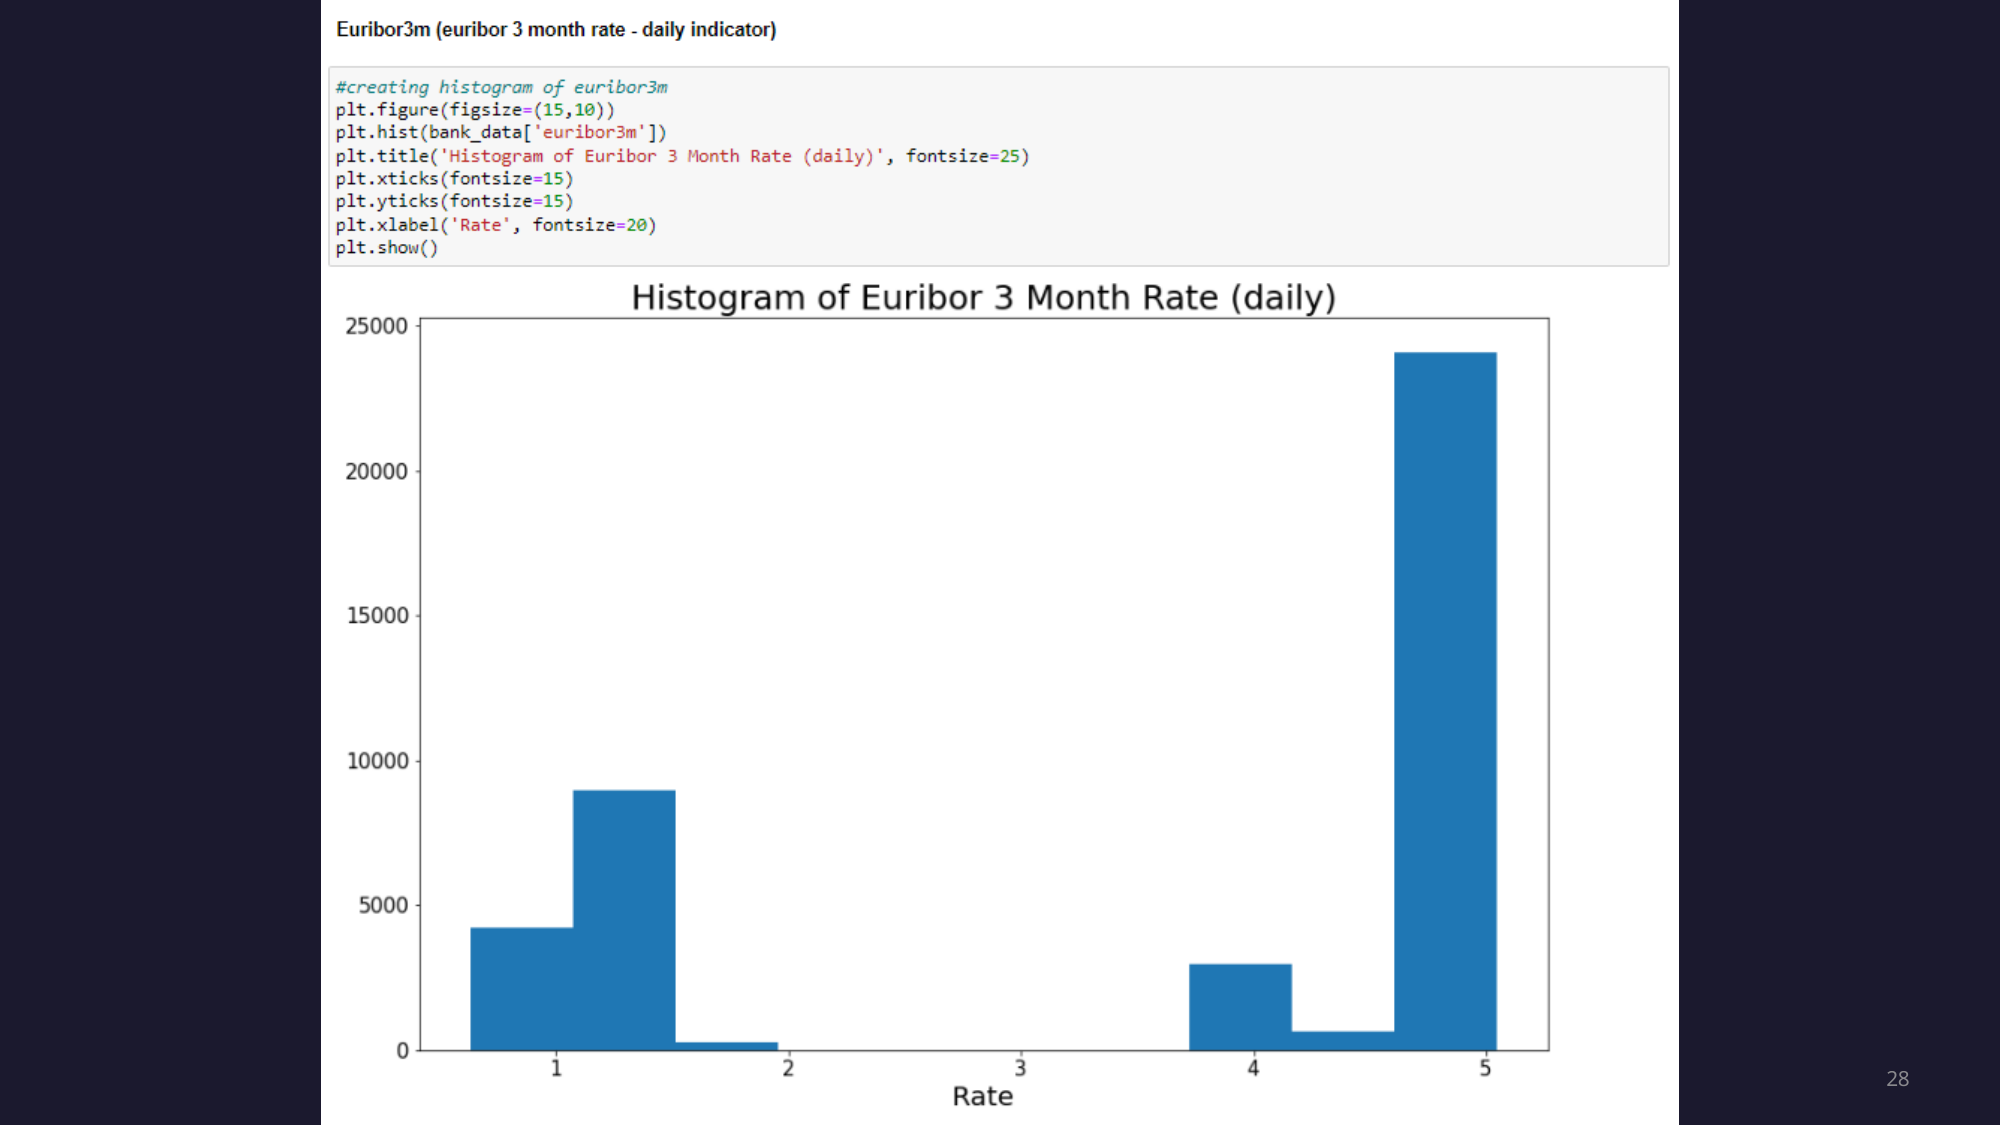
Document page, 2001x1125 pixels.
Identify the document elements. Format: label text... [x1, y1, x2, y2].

picture [321, 0, 1679, 1125]
slide_number 28 [1679, 1067, 1910, 1093]
